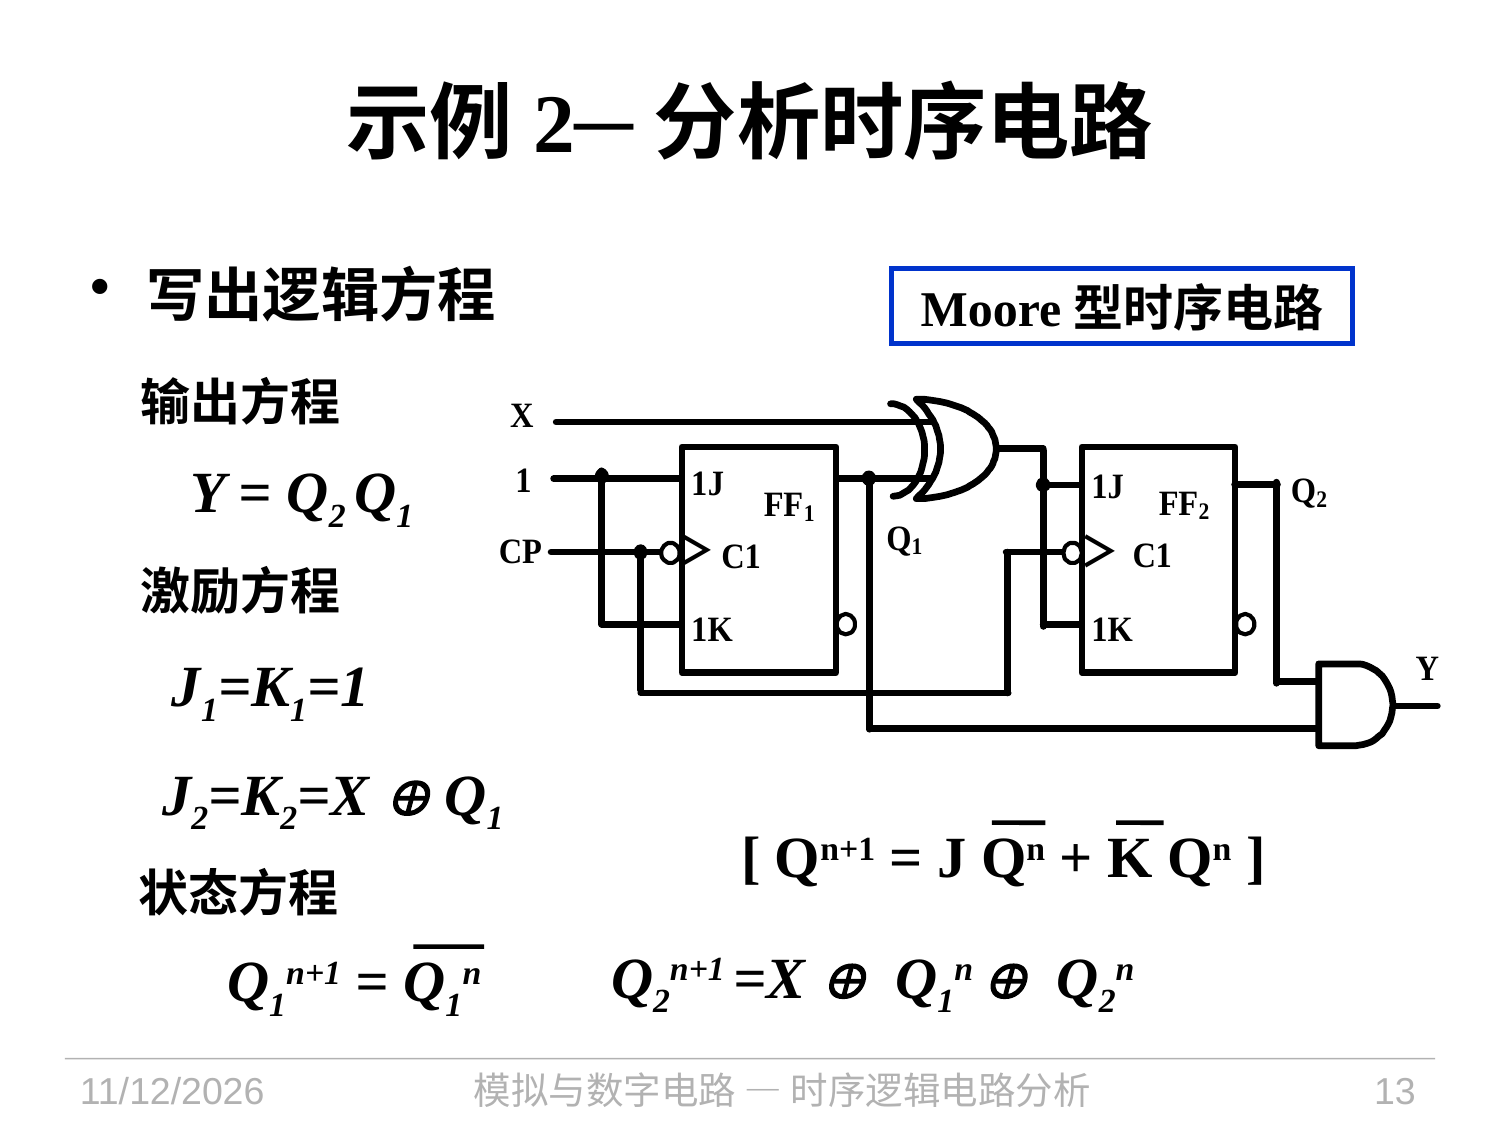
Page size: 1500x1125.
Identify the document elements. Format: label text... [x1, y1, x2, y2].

list 写出逻辑方程 [75, 251, 632, 364]
text_box Y = Q2 Q1 [176, 447, 443, 542]
title 示例2─分析时序电路 [75, 24, 1425, 213]
text_box J2=K2=X  Q1 [147, 749, 544, 844]
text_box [496, 389, 1465, 767]
slide_number 13 [1230, 1058, 1431, 1125]
text_box Moore型时序电路 [891, 268, 1353, 344]
text_box Q2n+1 =X  Q1n  Q2n [596, 932, 1217, 1027]
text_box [212, 935, 544, 1022]
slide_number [64, 1058, 348, 1125]
text_box J1=K1=1 [157, 640, 385, 736]
footer 模拟与数字电路 — 时序逻辑电路分析 [359, 1058, 1205, 1125]
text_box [726, 811, 1300, 898]
text_box 激励方程 [125, 552, 356, 628]
text_box 状态方程 [124, 853, 354, 929]
text_box 输出方程 [125, 363, 356, 439]
